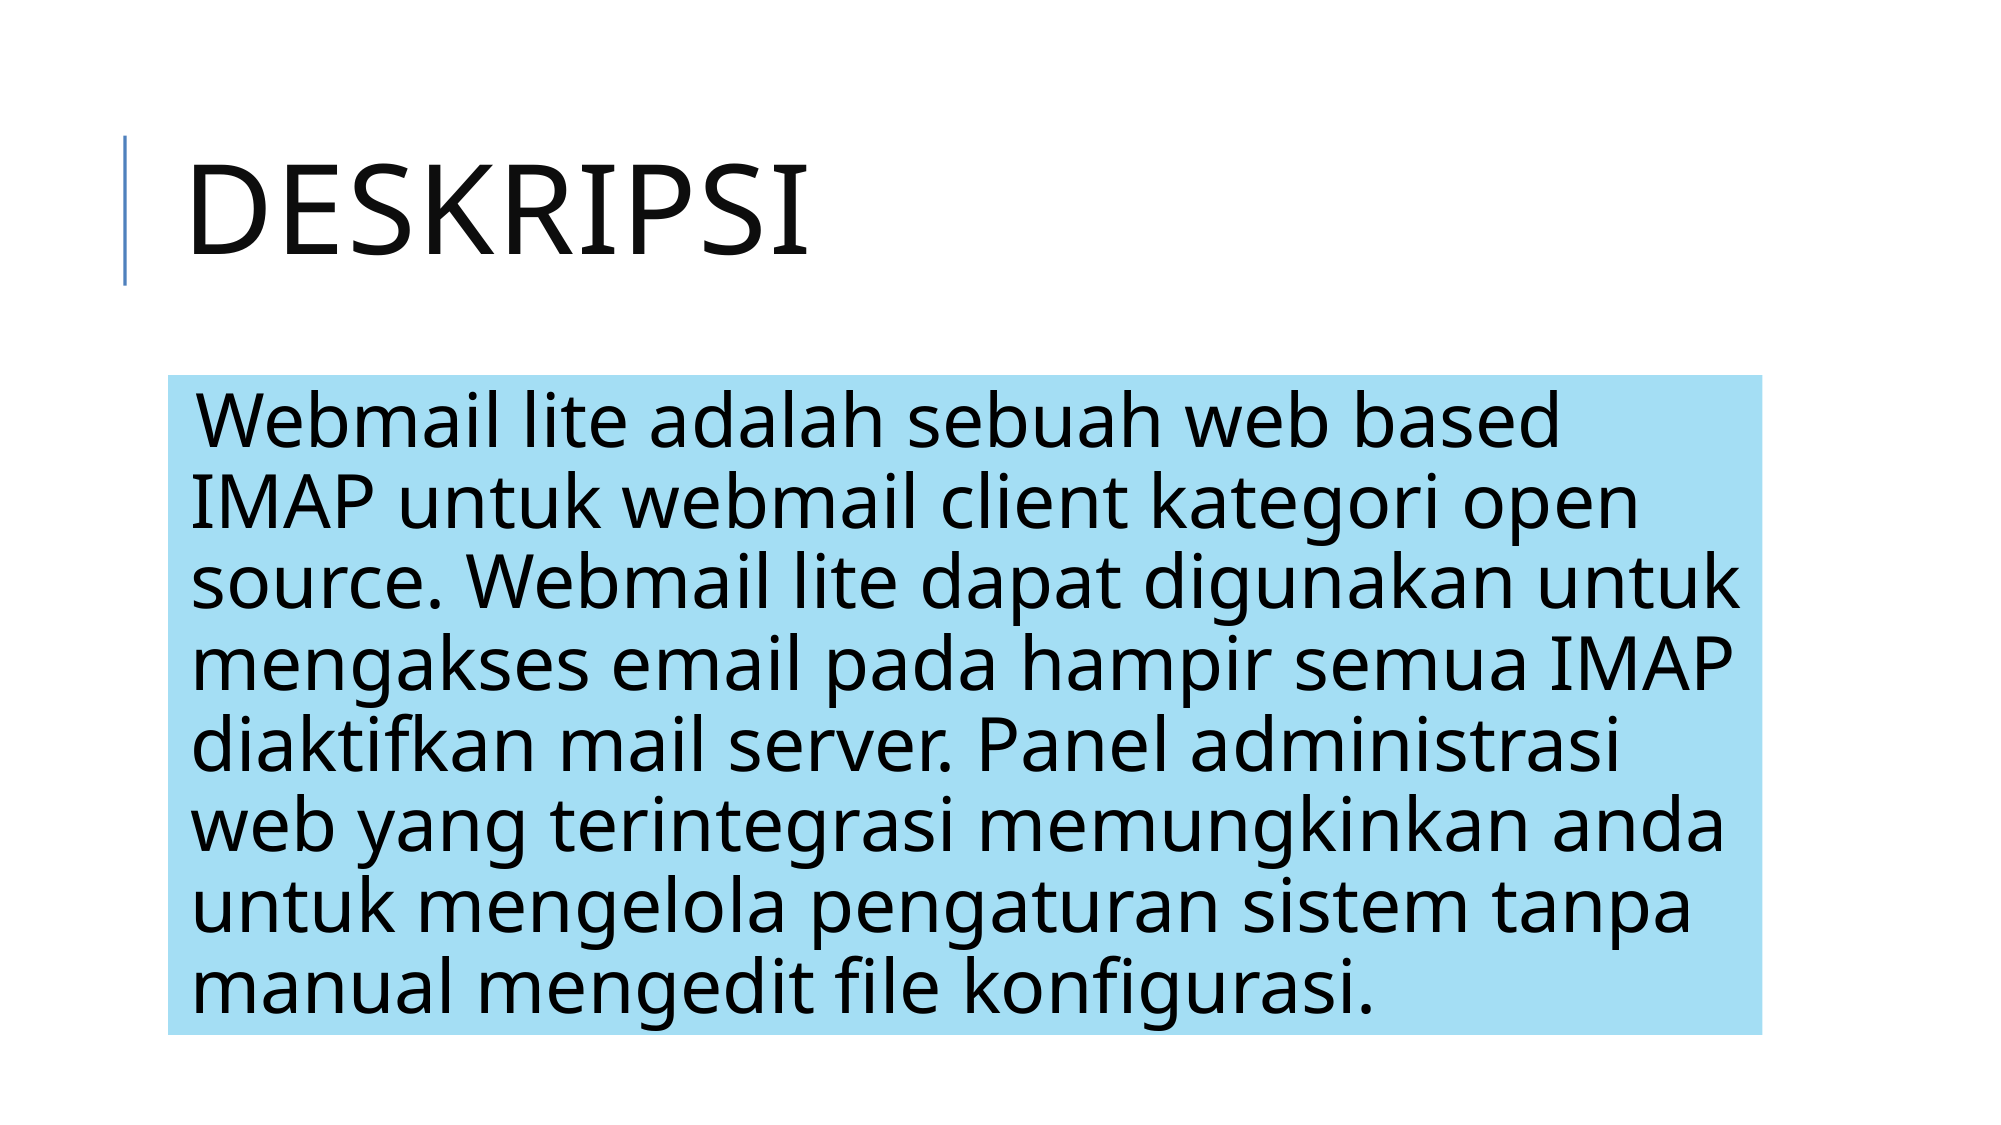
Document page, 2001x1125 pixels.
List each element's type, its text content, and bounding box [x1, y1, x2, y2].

text_box DESKRIPSI [168, 96, 1763, 342]
text_box Webmail lite adalah sebuah web based IMAP untuk webmail client kategori open source. Webmail lite dapat digunakan untuk mengakses email pada hampir semua IMAP diaktifkan mail server. Panel administrasi web yang terintegrasi memungkinkan anda untuk mengelola pengaturan sistem tanpa manual mengedit file konfigurasi. [168, 375, 1763, 1035]
